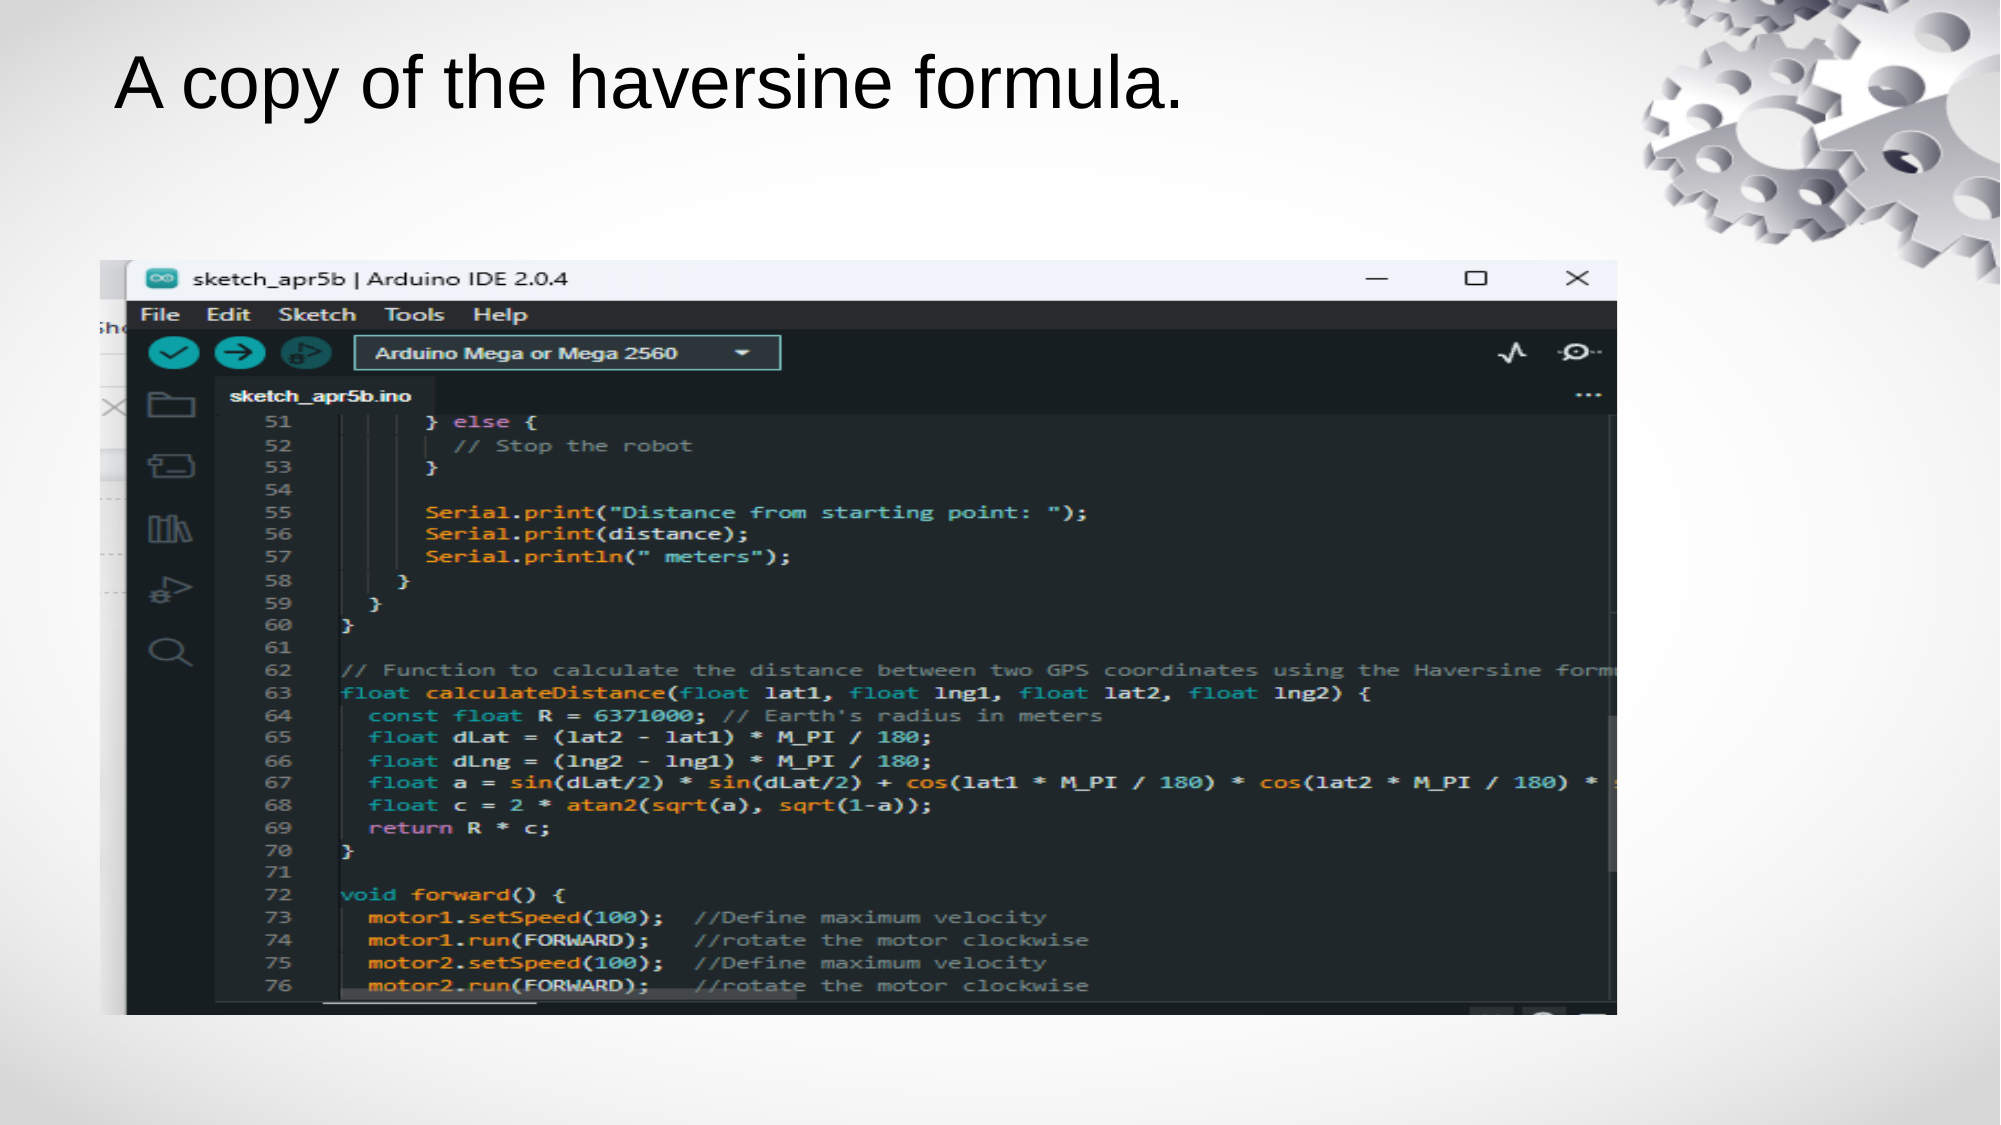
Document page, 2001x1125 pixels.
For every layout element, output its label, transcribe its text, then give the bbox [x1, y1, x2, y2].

title A copy of the haversine formula. [99, 30, 1901, 127]
picture [0, 0, 2000, 1125]
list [99, 260, 1618, 1015]
